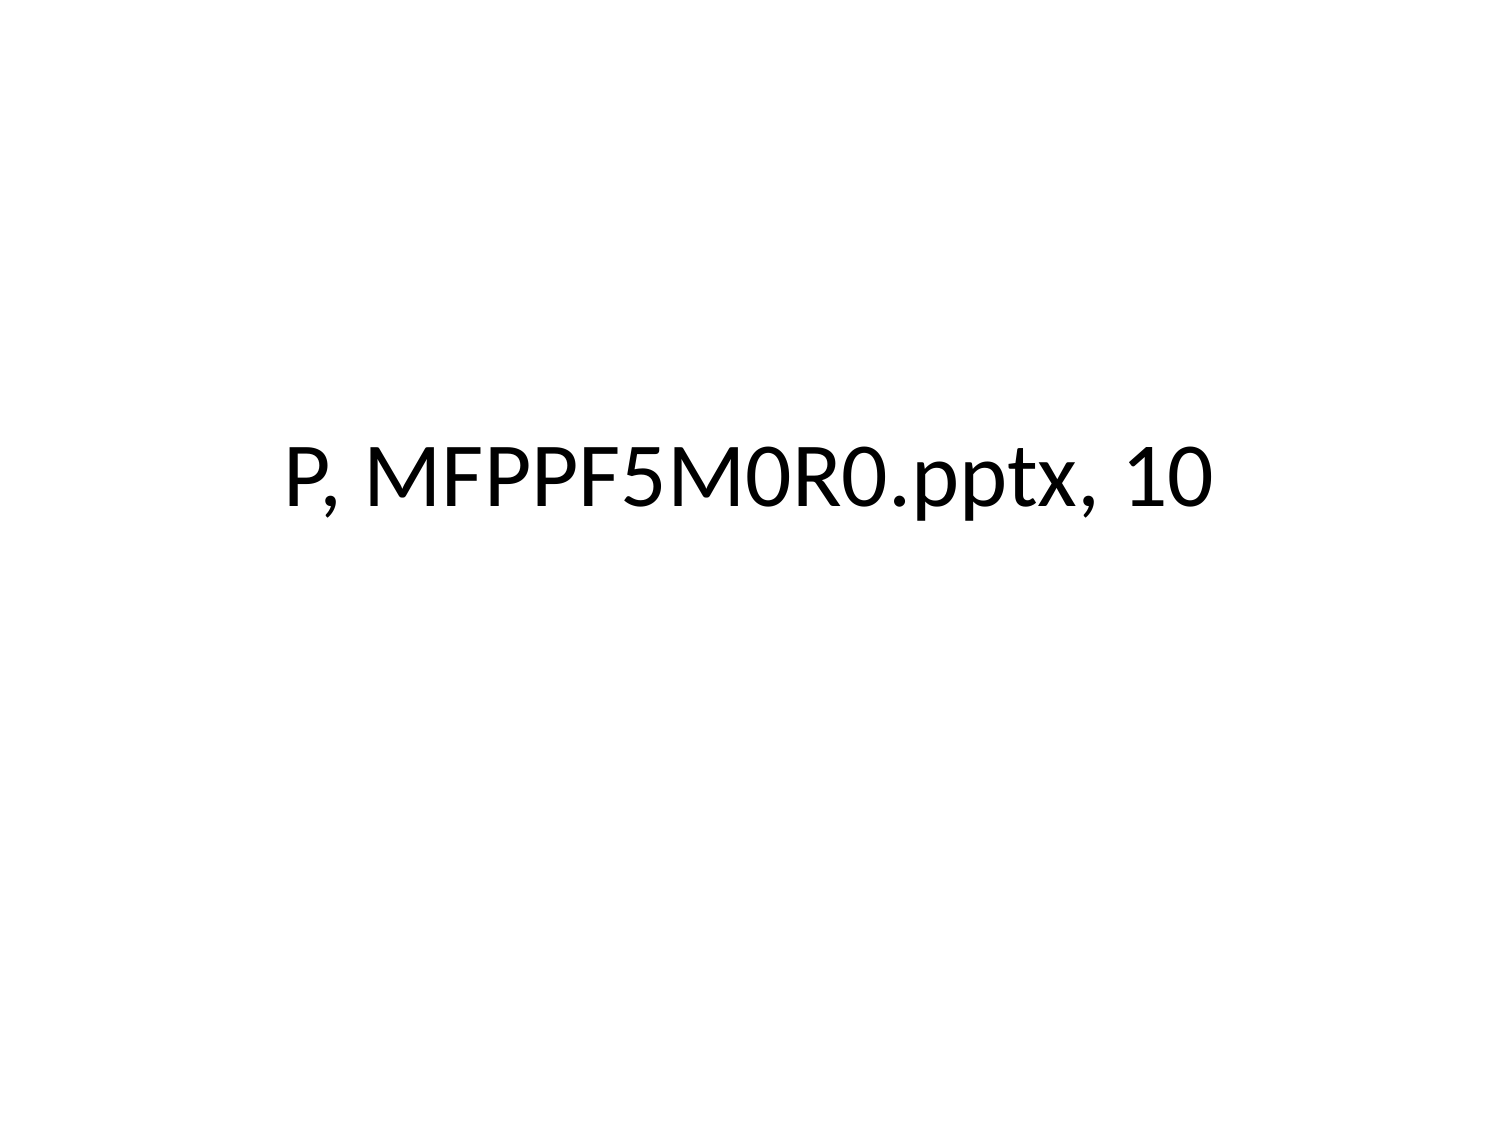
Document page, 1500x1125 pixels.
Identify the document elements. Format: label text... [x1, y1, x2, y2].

title P, MFPPF5M0R0.pptx, 10 [112, 349, 1388, 591]
